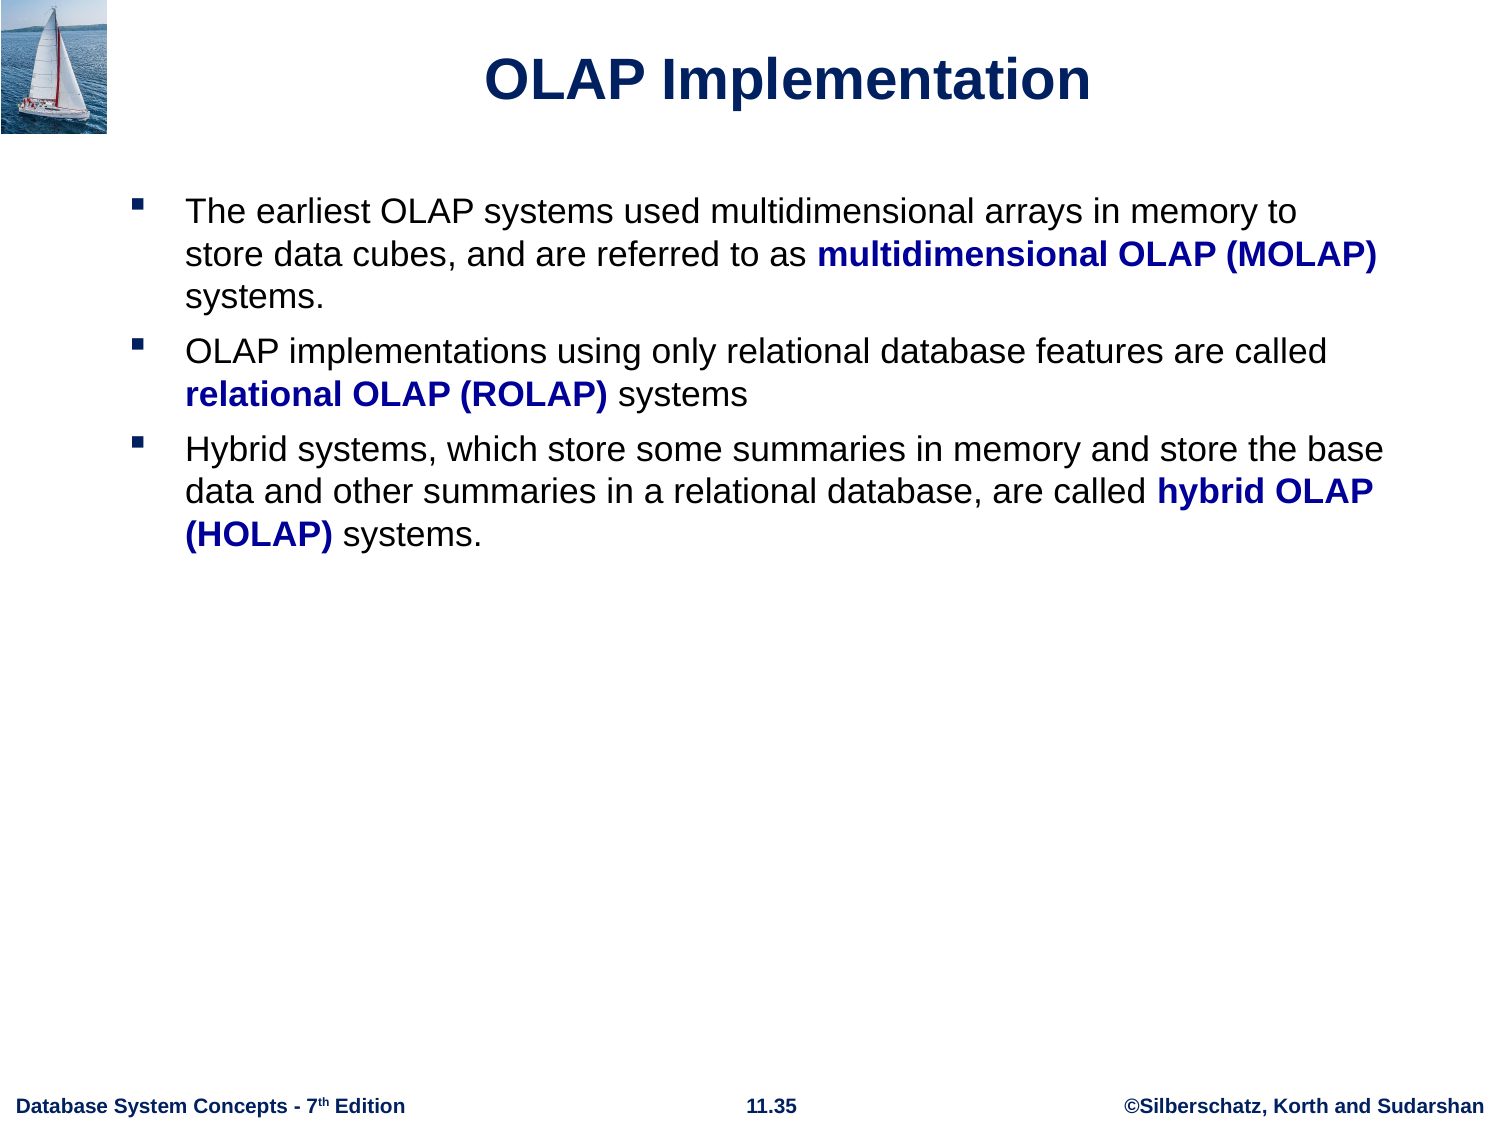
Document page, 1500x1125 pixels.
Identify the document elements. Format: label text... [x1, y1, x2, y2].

picture [1, 0, 107, 134]
title OLAP Implementation [125, 18, 1452, 120]
list The earliest OLAP systems used multidimensional arrays in memory to store data cubes, and are referred to as multidimensional OLAP (MOLAP) systems. OLAP implementations using only relational database features are called relational OLAP (ROLAP) systems Hybrid systems, which store some summaries in memory and store the base data and other summaries in a relational database, are called hybrid OLAP (HOLAP) systems. [113, 180, 1401, 1062]
